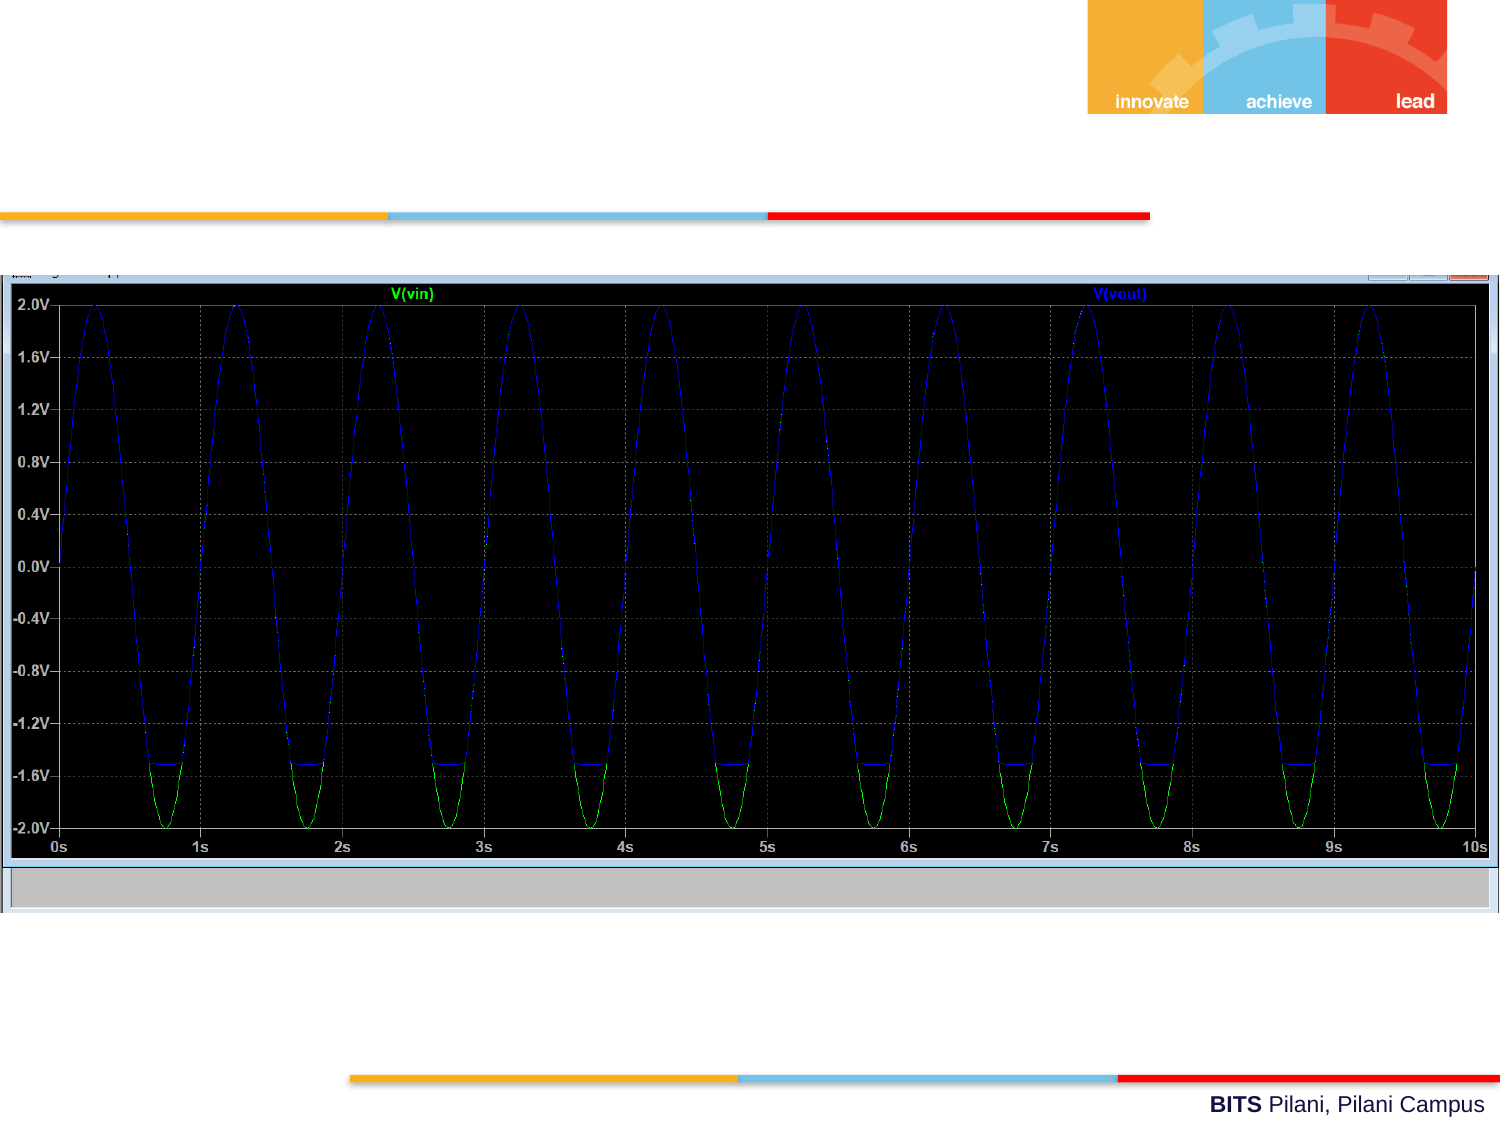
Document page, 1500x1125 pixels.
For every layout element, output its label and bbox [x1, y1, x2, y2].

picture [0, 274, 1500, 913]
picture [1087, 0, 1448, 114]
